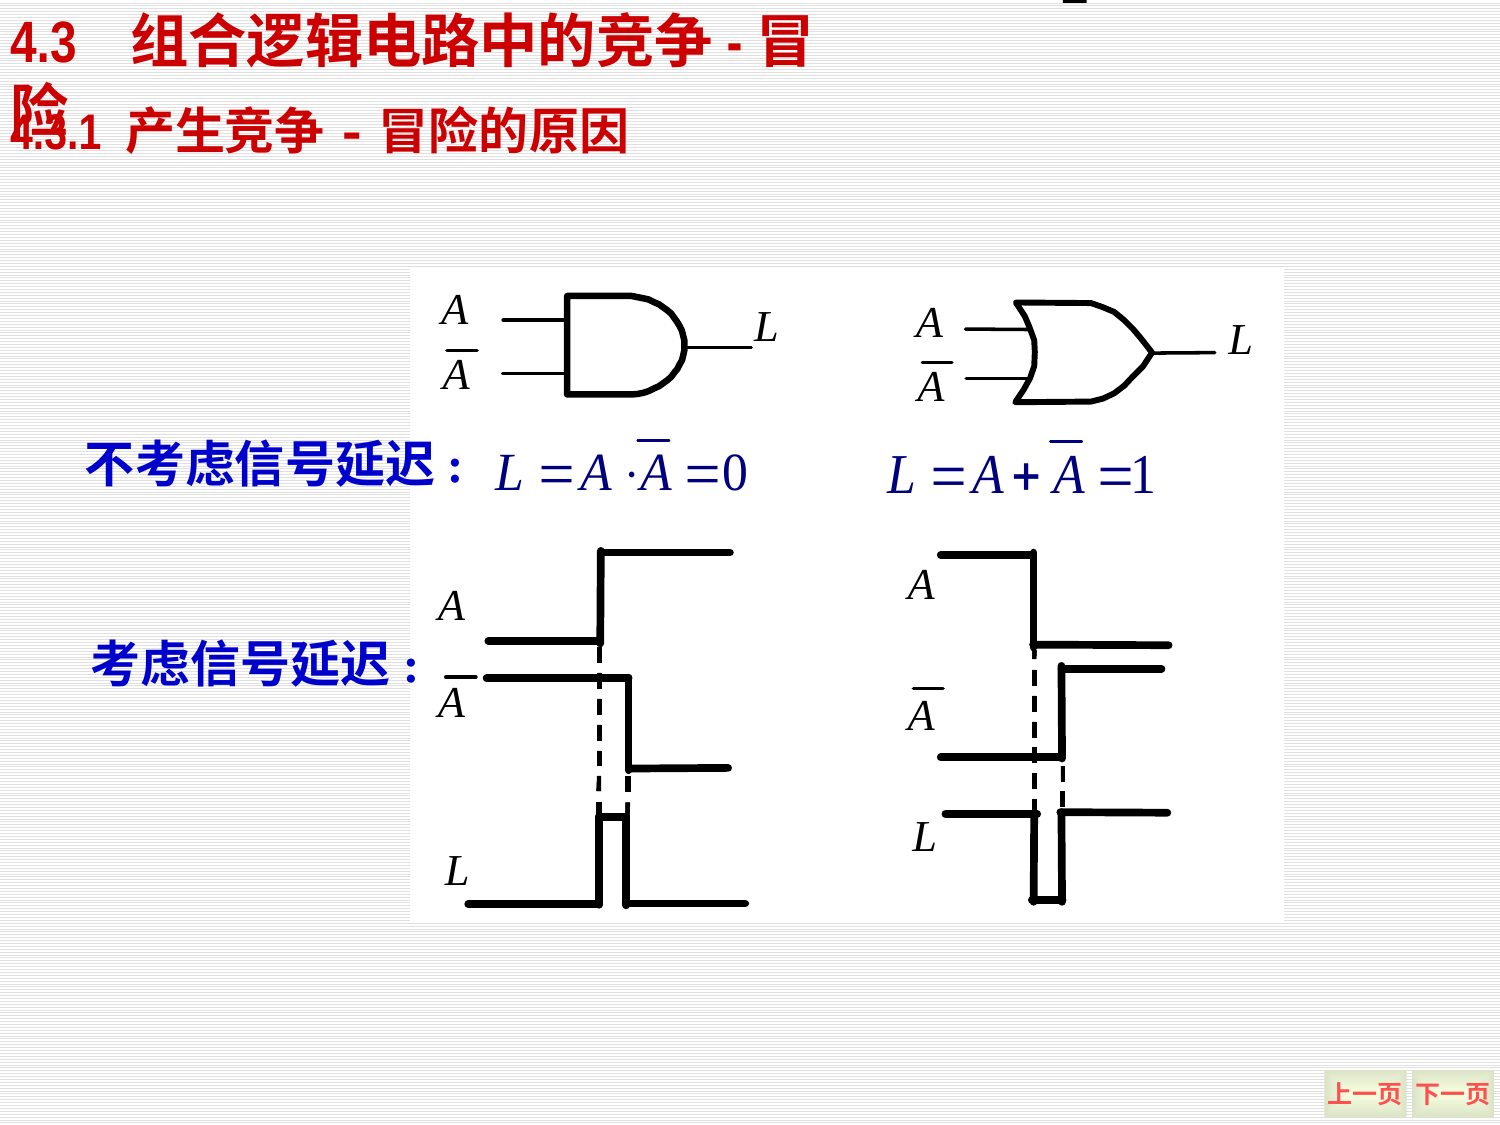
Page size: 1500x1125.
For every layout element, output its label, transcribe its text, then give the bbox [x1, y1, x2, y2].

text_box 考虑信号延迟: [76, 625, 409, 700]
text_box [877, 428, 1163, 504]
text_box 不考虑信号延迟: [70, 425, 409, 501]
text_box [409, 267, 1285, 922]
text_box 4.3.1 产生竞争-冒险的原因 [7, 147, 715, 162]
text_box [485, 427, 758, 505]
text_box 4.3 组合逻辑电路中的竞争-冒险 [7, 2, 863, 147]
